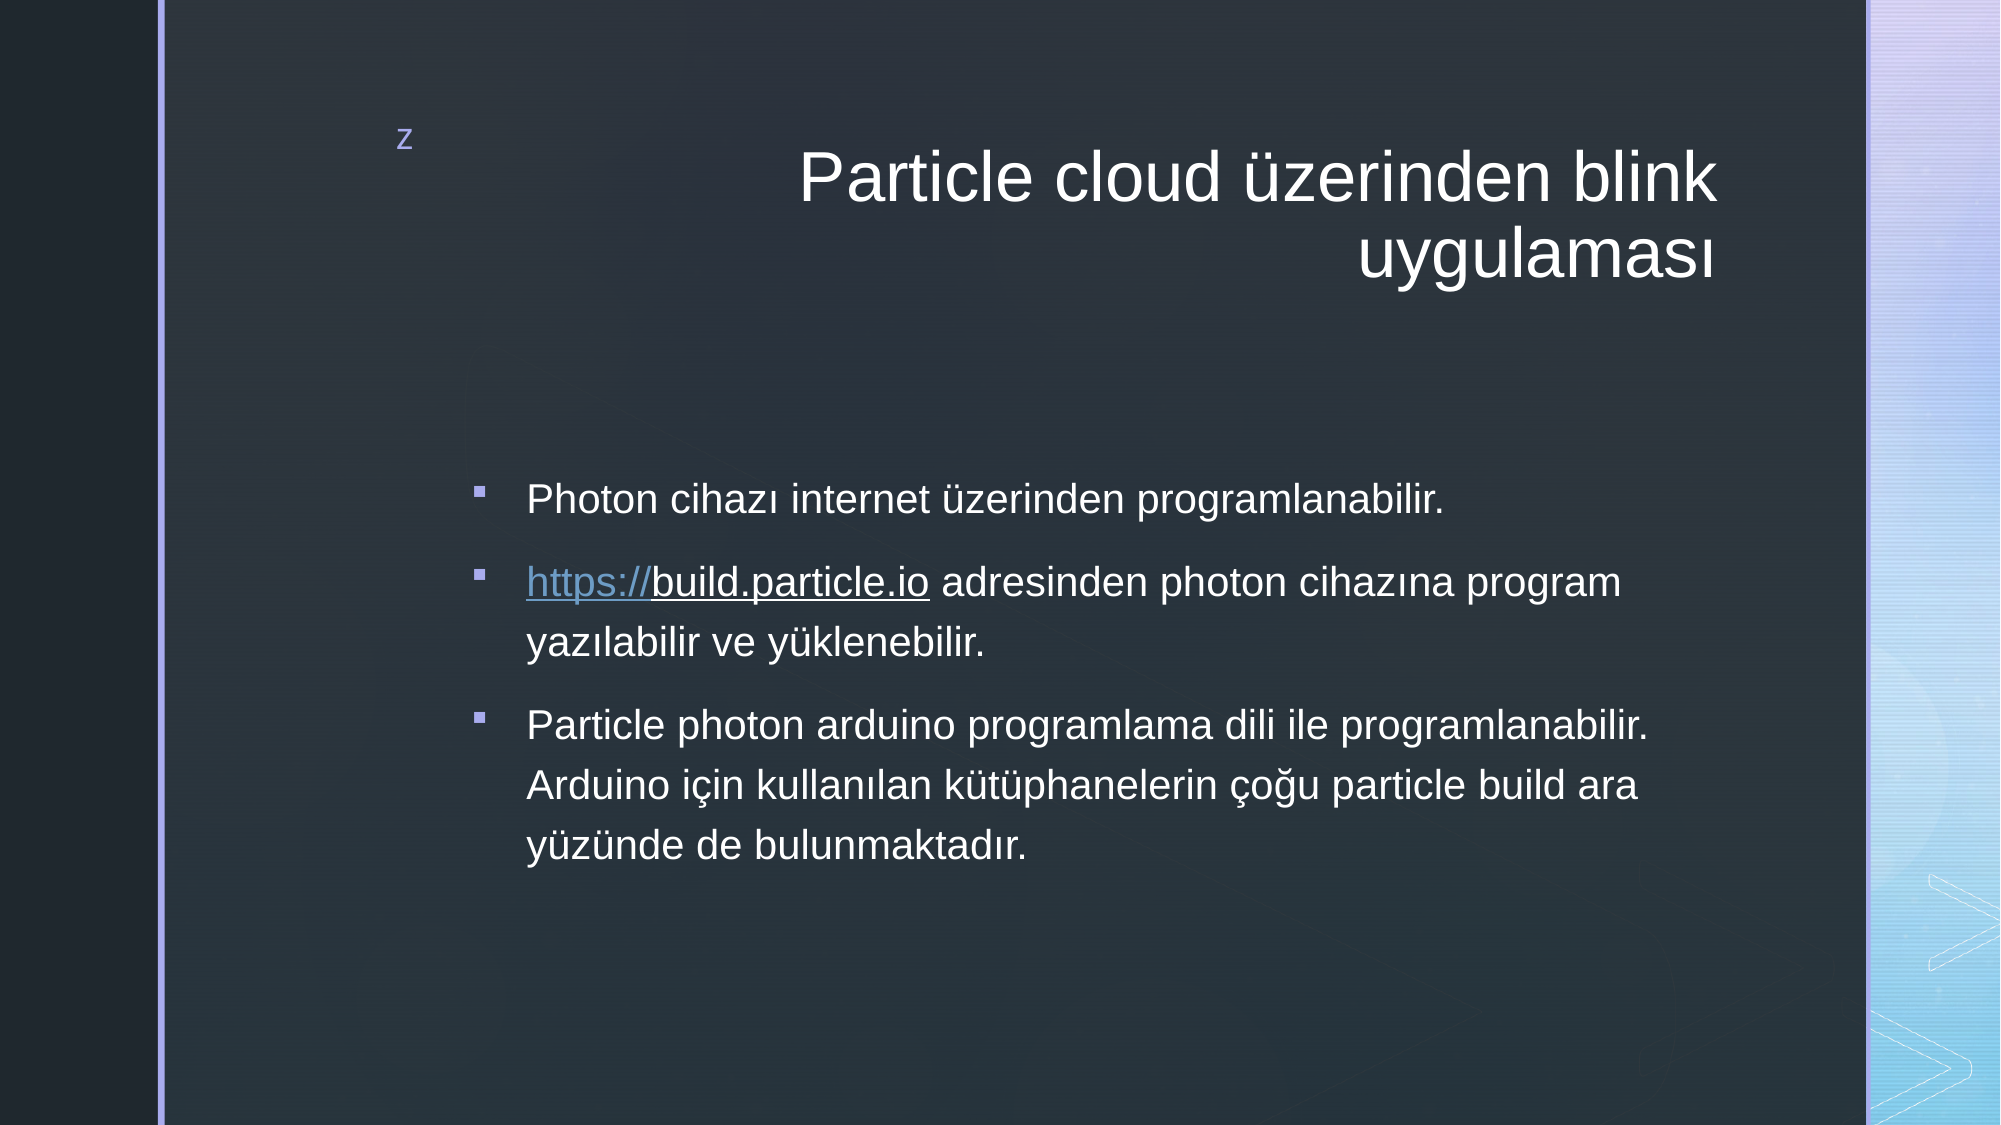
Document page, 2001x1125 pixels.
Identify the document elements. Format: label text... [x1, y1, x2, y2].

picture [1871, 0, 2001, 1125]
list Photon cihazı internet üzerinden programlanabilir. https://build.particle.io adresinden photon cihazına program yazılabilir ve yüklenebilir. Particle photon arduino programlama dili ile programlanabilir. Arduino için kullanılan kütüphanelerin çoğu particle build ara yüzünde de bulunmaktadır. [454, 336, 1734, 993]
title Particle cloud üzerinden blink uygulaması [428, 132, 1734, 310]
